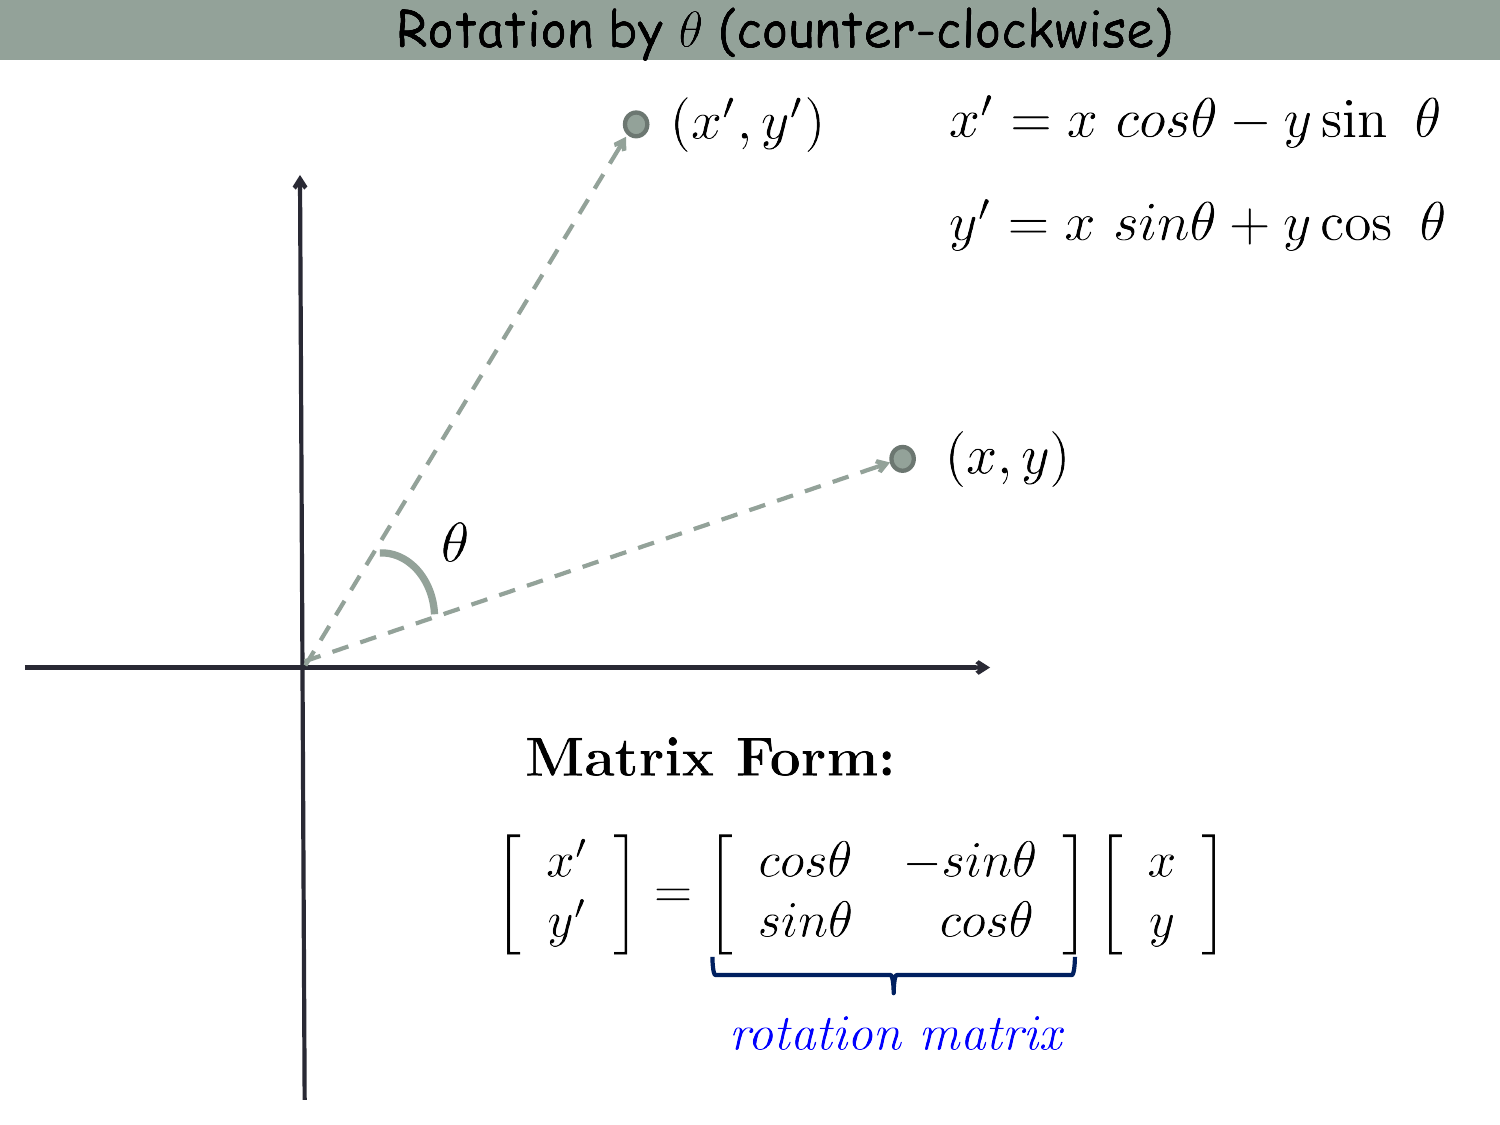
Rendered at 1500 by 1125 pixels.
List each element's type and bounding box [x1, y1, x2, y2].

picture [949, 431, 1065, 487]
text_box [889, 444, 916, 473]
picture [399, 7, 1171, 62]
picture [674, 96, 821, 152]
picture [949, 198, 1444, 251]
text_box [712, 965, 1076, 994]
text_box [304, 462, 891, 662]
text_box [172, 301, 759, 501]
picture [949, 95, 1439, 148]
text_box [622, 110, 650, 139]
picture [507, 834, 1215, 956]
picture [527, 737, 891, 776]
picture [733, 1015, 1064, 1050]
text_box [299, 676, 305, 1101]
text_box [299, 174, 305, 298]
picture [443, 522, 467, 562]
